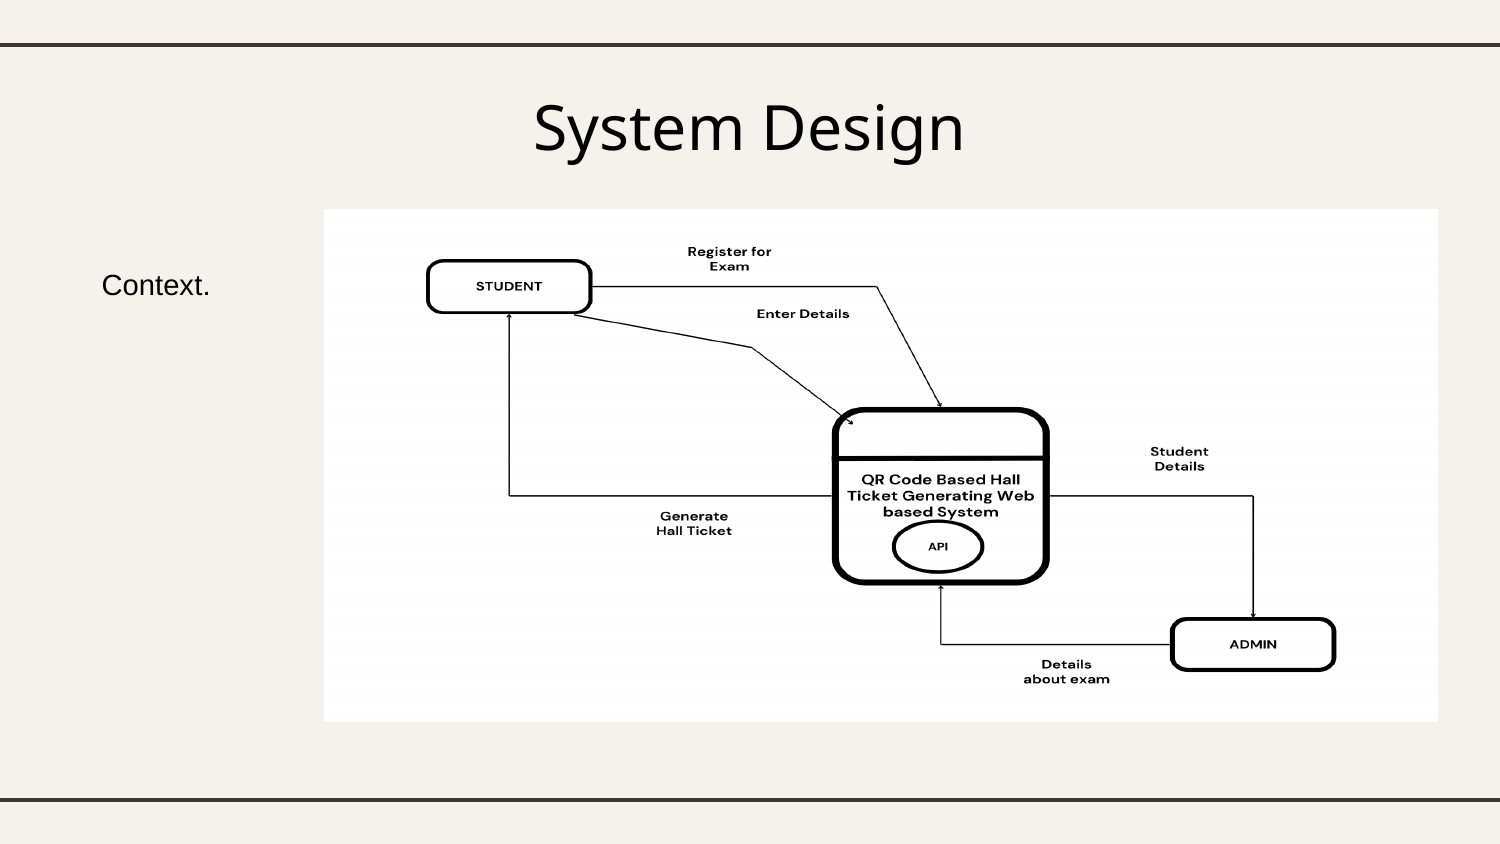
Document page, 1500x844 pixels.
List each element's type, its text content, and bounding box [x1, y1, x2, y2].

picture [324, 209, 1438, 722]
text_box Context. [37, 259, 275, 309]
title System Design [116, 72, 1383, 167]
